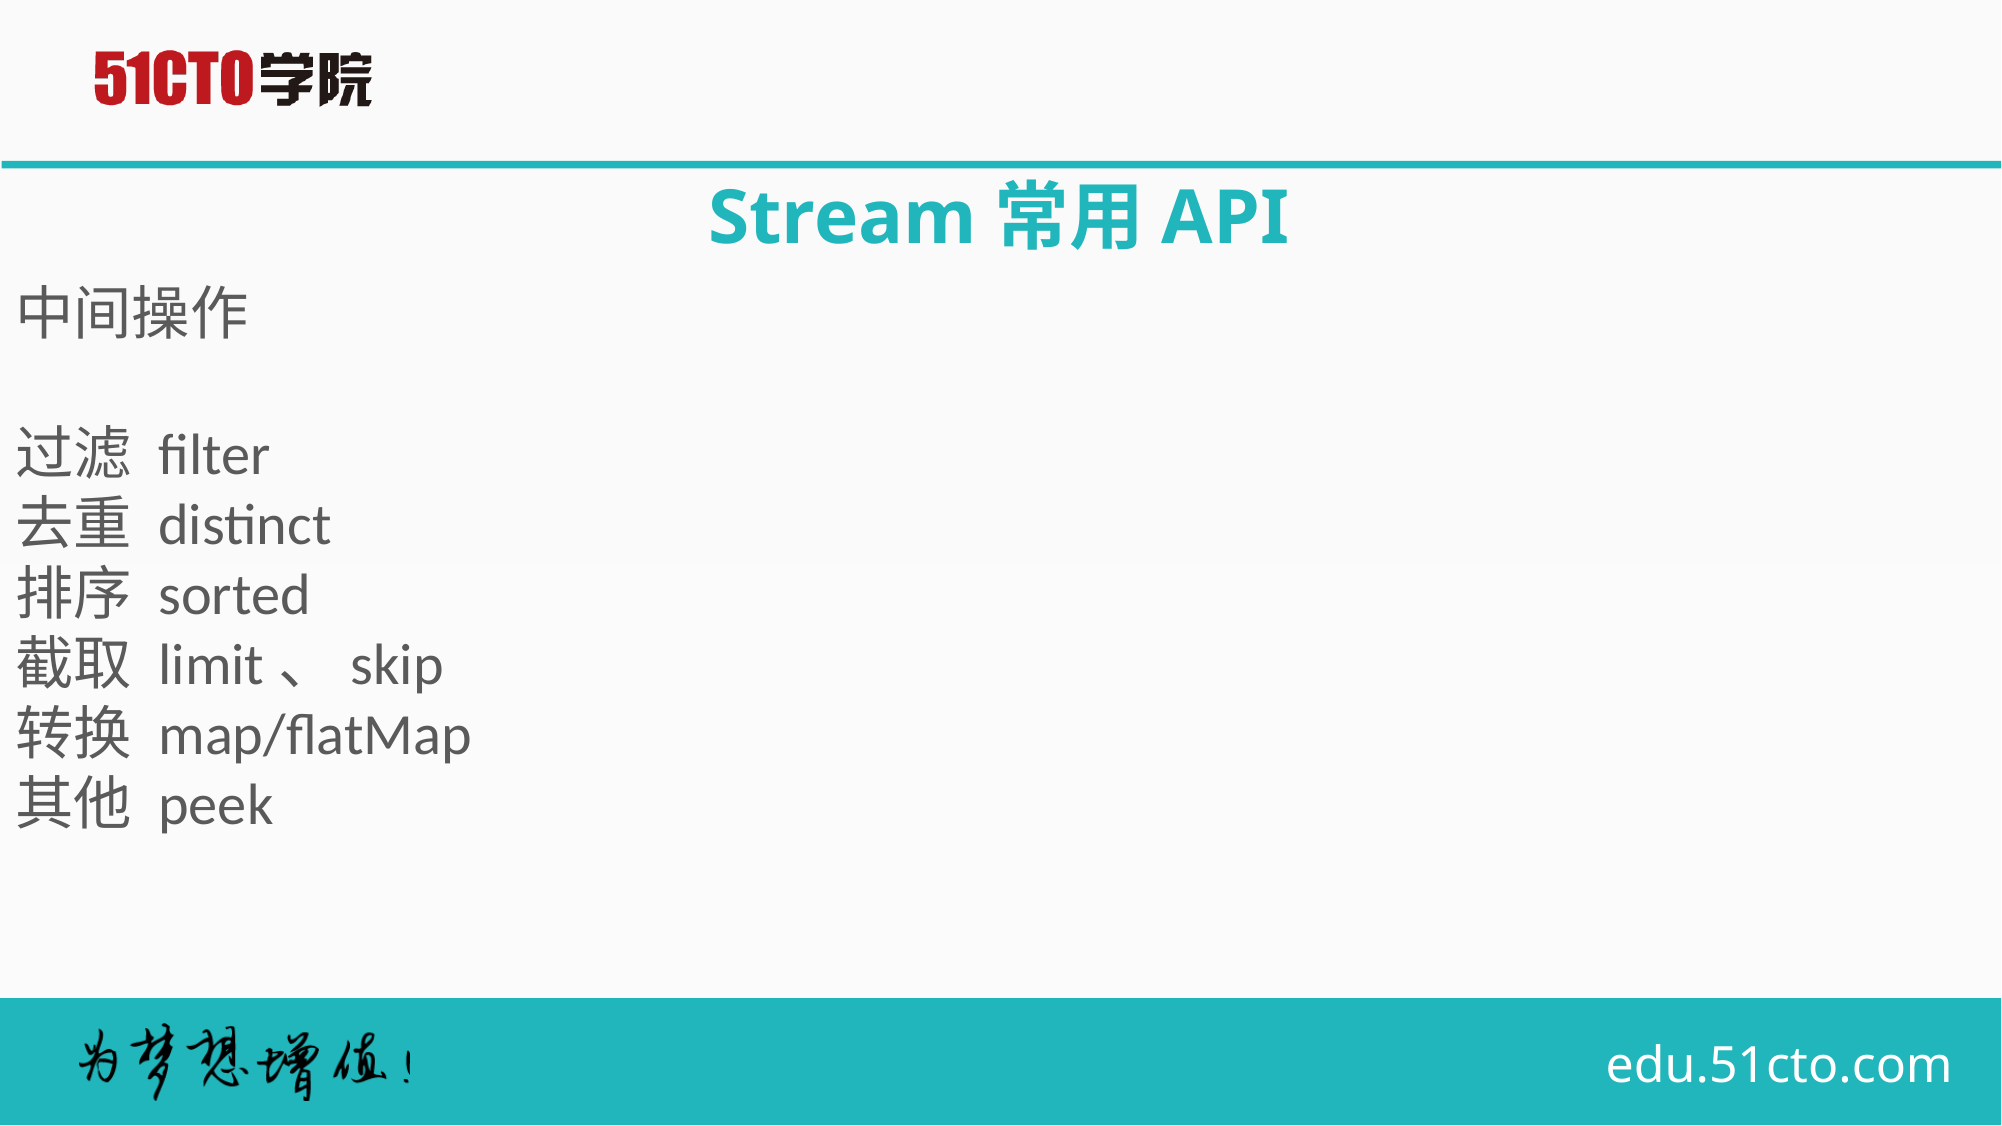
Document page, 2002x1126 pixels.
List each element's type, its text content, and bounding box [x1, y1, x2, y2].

list 中间操作 过滤 filter 去重 distinct 排序 sorted 截取 limit、skip 转换 map/flatMap 其他 peek [0, 268, 2000, 995]
picture [90, 42, 375, 111]
title Stream常用API [0, 161, 2001, 267]
picture [79, 1023, 410, 1101]
